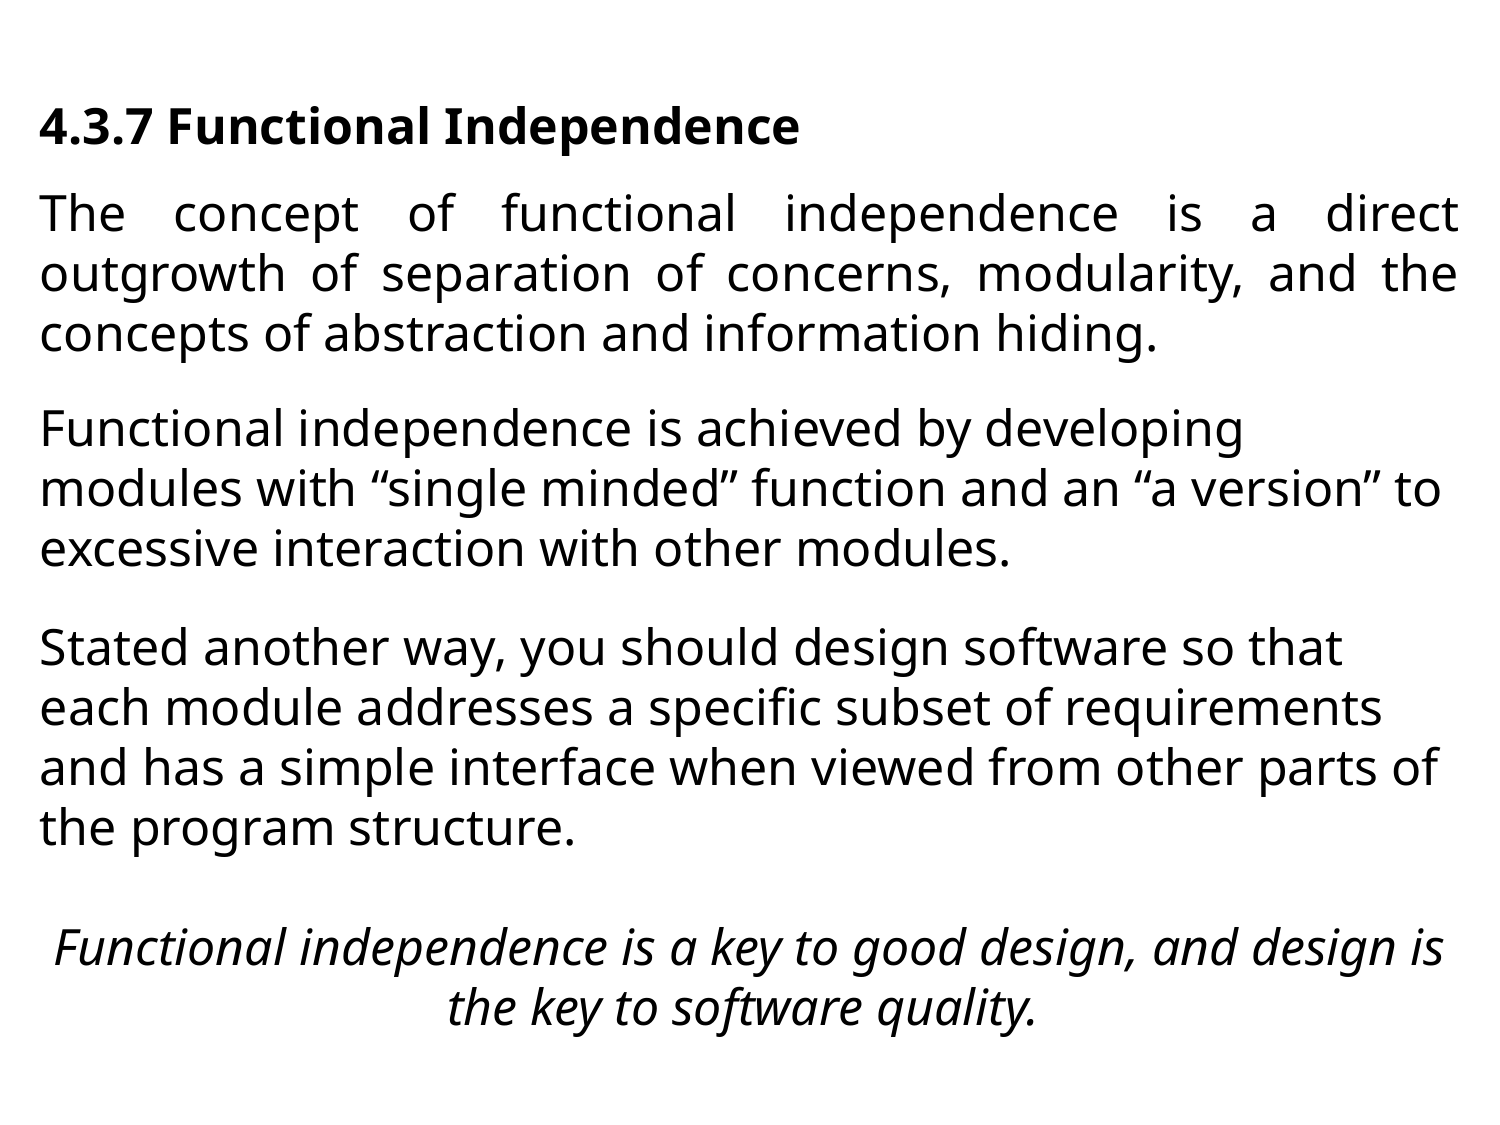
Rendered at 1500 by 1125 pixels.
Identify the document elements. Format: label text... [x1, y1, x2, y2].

text_box 4.3.7 Functional Independence The concept of functional independence is a direct outgrowth of separation of concerns, modularity, and the concepts of abstraction and information hiding. Functional independence is achieved by developing modules with “single minded” function and an “a version” to excessive interaction with other modules. Stated another way, you should design software so that each module addresses a specific subset of requirements and has a simple interface when viewed from other parts of the program structure. Functional independence is a key to good design, and design is the key to software quality. [24, 87, 1475, 1044]
